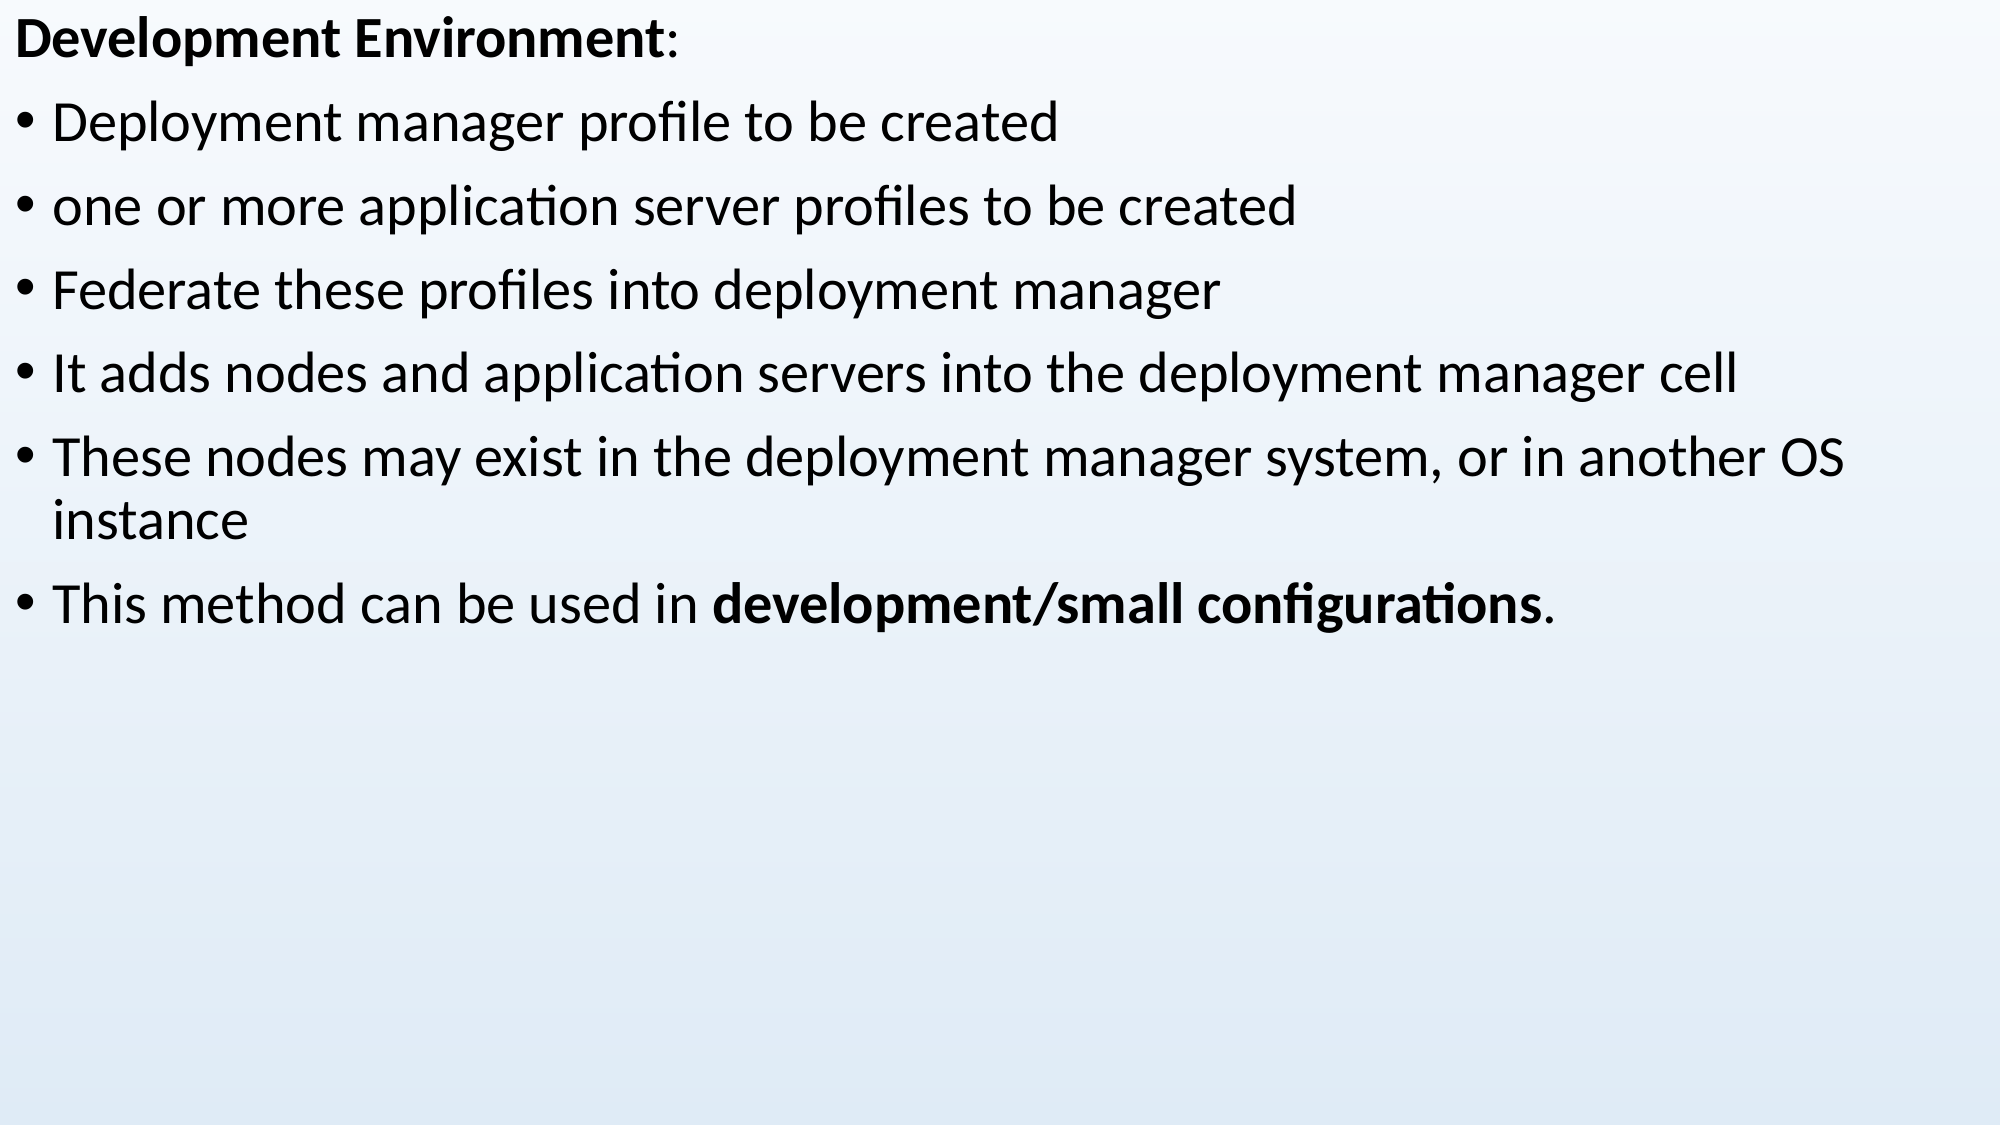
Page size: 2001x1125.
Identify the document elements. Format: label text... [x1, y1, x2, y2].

list Development Environment: Deployment manager profile to be created one or more application server profiles to be created Federate these profiles into deployment manager It adds nodes and application servers into the deployment manager cell These nodes may exist in the deployment manager system, or in another OS instance This method can be used in development/small configurations. [0, 0, 2000, 1125]
